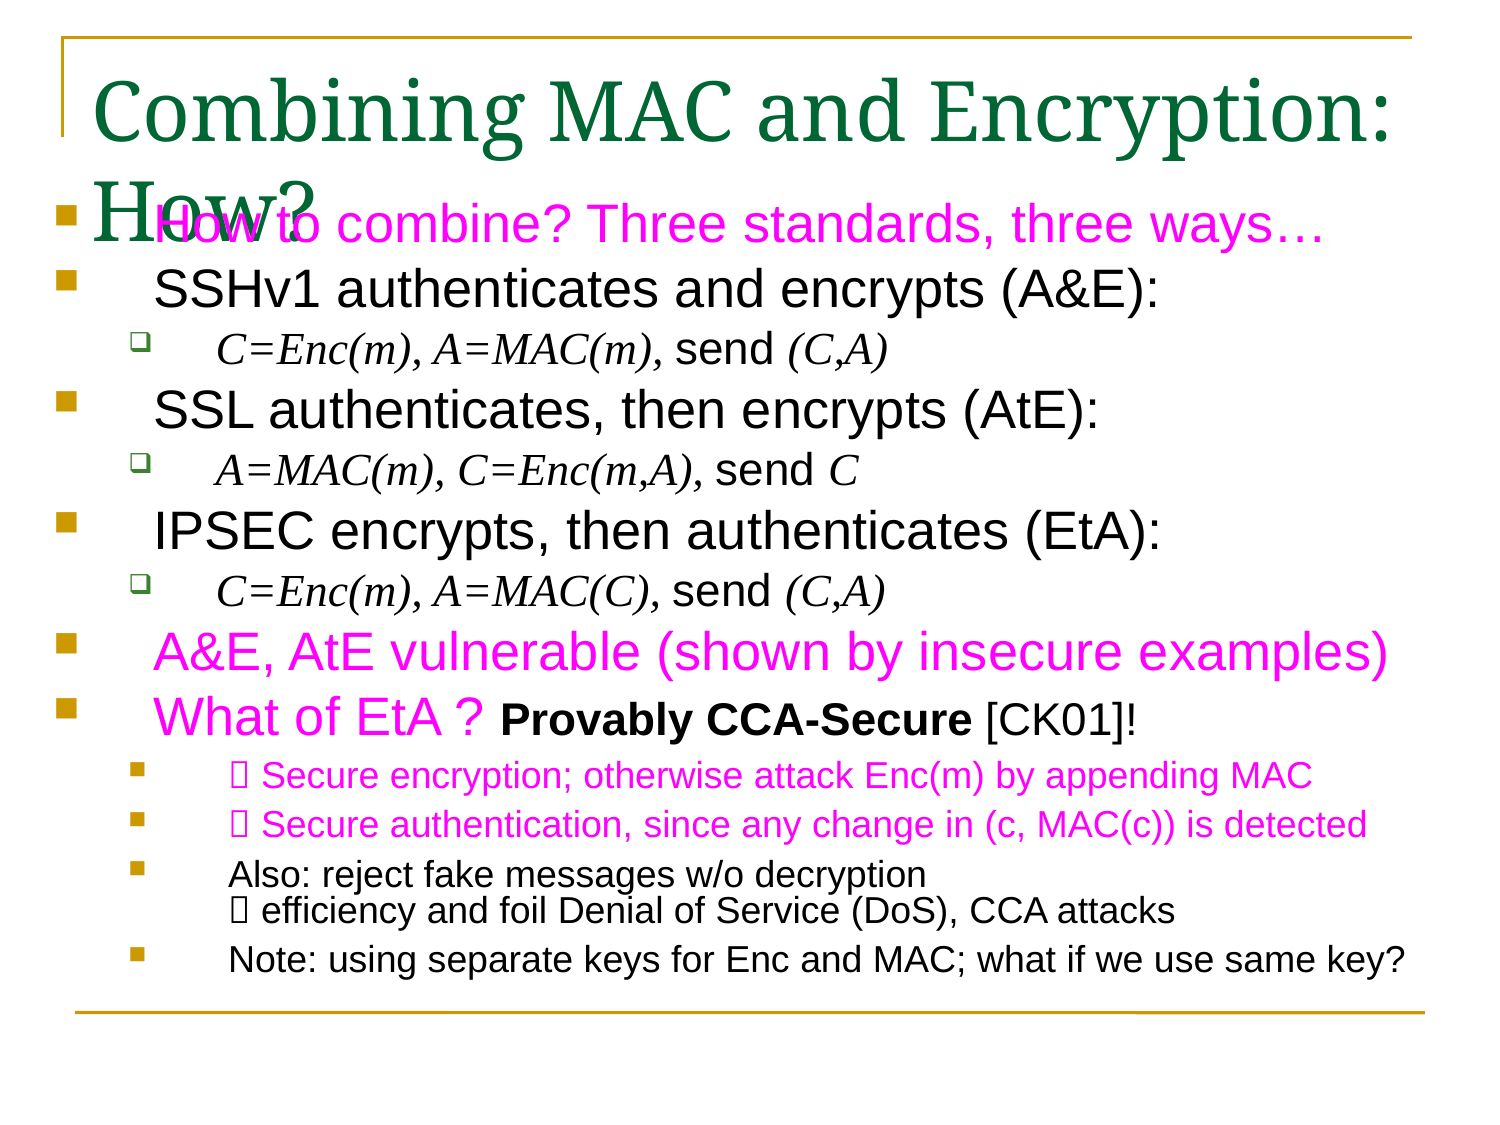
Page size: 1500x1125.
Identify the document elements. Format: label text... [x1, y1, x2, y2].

list How to combine? Three standards, three ways… SSHv1 authenticates and encrypts (A&E): C=Enc(m), A=MAC(m), send (C,A) SSL authenticates, then encrypts (AtE): A=MAC(m), C=Enc(m,A), send C IPSEC encrypts, then authenticates (EtA): C=Enc(m), A=MAC(C), send (C,A) A&E, AtE vulnerable (shown by insecure examples) What of EtA ? Provably CCA-Secure [CK01]!  Secure encryption; otherwise attack Enc(m) by appending MAC  Secure authentication, since any change in (c, MAC(c)) is detected Also: reject fake messages w/o decryption  efficiency and foil Denial of Service (DoS), CCA attacks Note: using separate keys for Enc and MAC; what if we use same key? [38, 192, 1463, 1006]
title Combining MAC and Encryption: How? [76, 50, 1459, 171]
